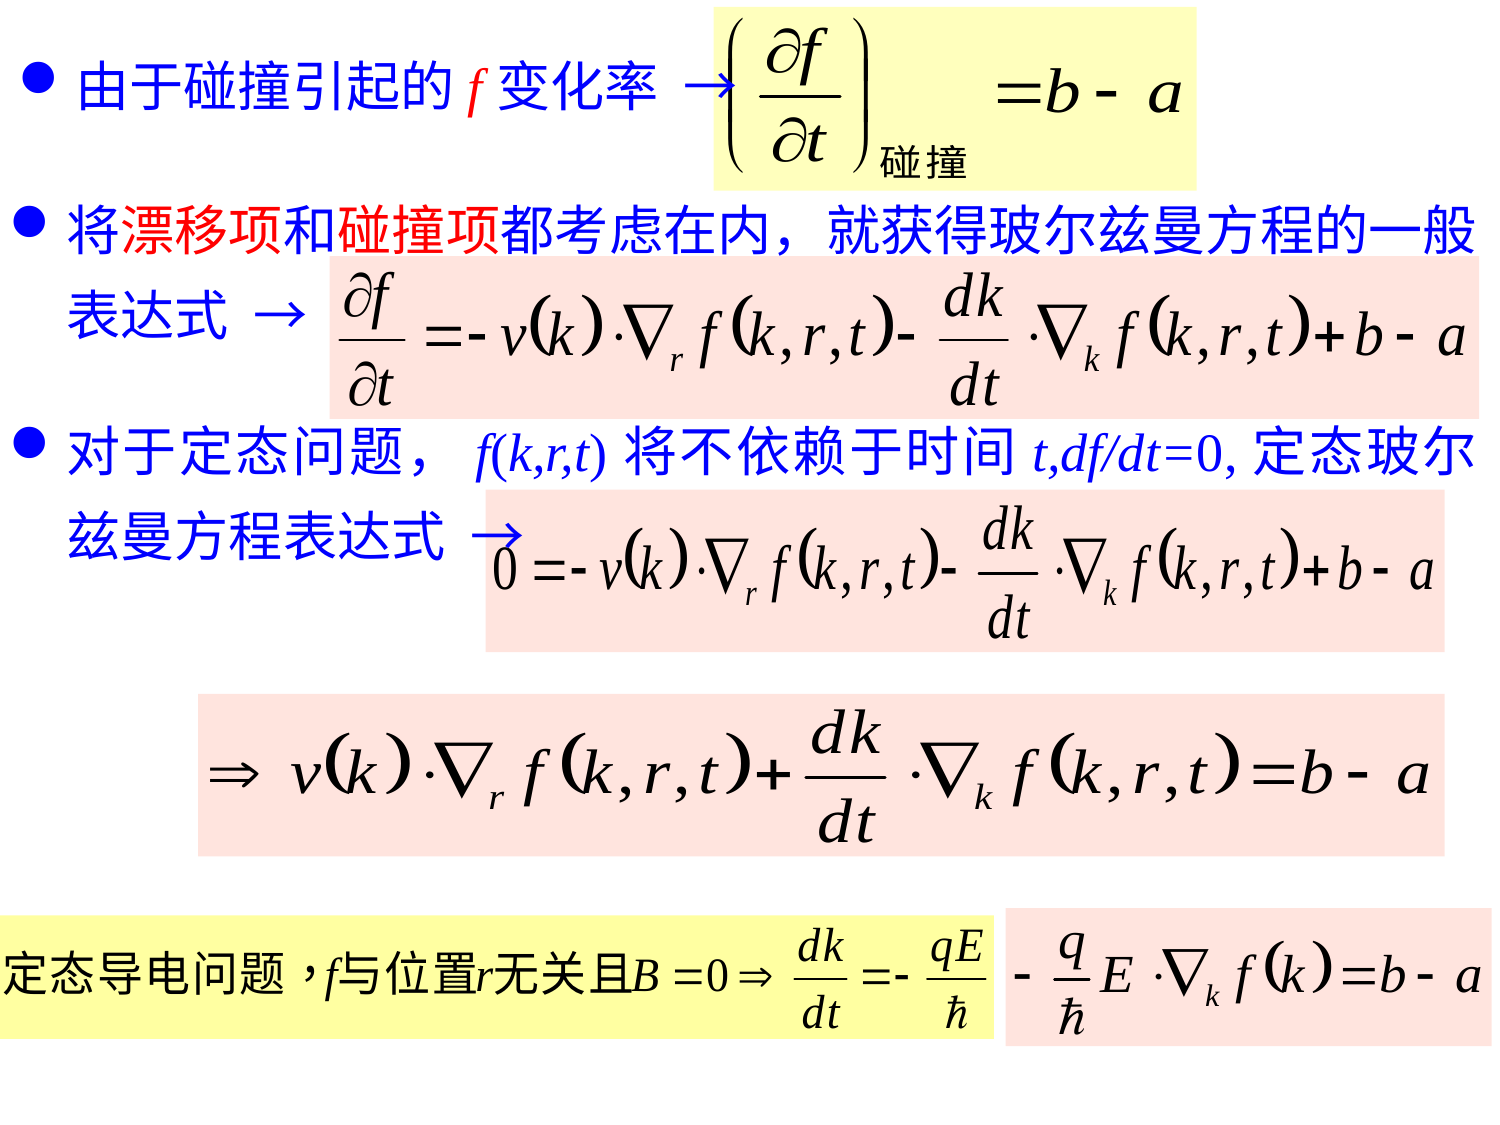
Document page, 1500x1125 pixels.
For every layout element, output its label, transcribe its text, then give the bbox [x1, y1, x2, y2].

text_box 将漂移项和碰撞项都考虑在内，就获得玻尔兹曼方程的一般表达式 → [0, 169, 1492, 354]
text_box 由于碰撞引起的f变化率 → [4, 25, 708, 125]
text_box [197, 693, 1445, 857]
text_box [0, 915, 995, 1040]
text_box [1005, 907, 1492, 1047]
text_box 对于定态问题，f(k,r,t)将不依赖于时间t,df/dt=0,定态玻尔兹曼方程表达式 → [0, 390, 1492, 575]
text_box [713, 6, 1197, 192]
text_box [485, 489, 1445, 653]
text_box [329, 255, 1480, 420]
